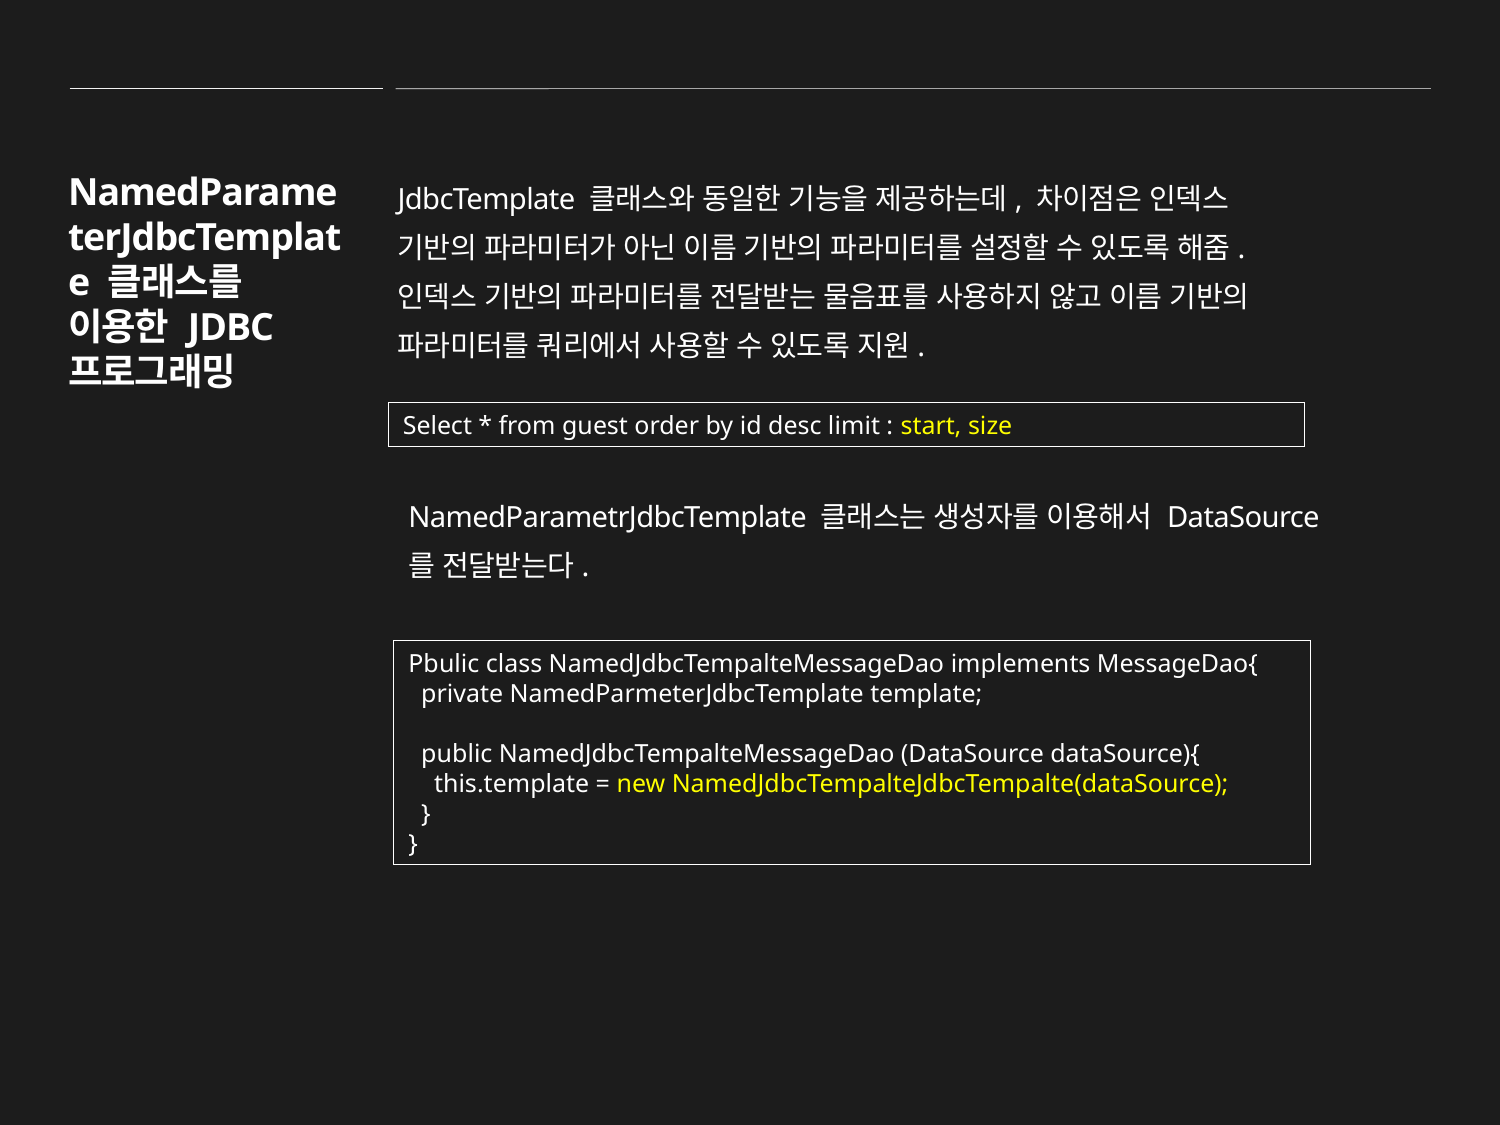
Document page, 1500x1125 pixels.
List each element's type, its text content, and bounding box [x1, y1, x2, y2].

text_box JdbcTemplate 클래스와 동일한 기능을 제공하는데, 차이점은 인덱스 기반의 파라미터가 아닌 이름 기반의 파라미터를 설정할 수 있도록 해줌. 인덱스 기반의 파라미터를 전달받는 물음표를 사용하지 않고 이름 기반의 파라미터를 쿼리에서 사용할 수 있도록 지원. [382, 158, 1300, 370]
text_box Select * from guest order by id desc limit : start, size [388, 402, 1305, 447]
text_box NamedParametrJdbcTemplate 클래스는 생성자를 이용해서 DataSource를 전달받는다. [393, 477, 1341, 590]
text_box Pbulic class NamedJdbcTempalteMessageDao implements MessageDao{ private NamedParmeterJdbcTemplate template; public NamedJdbcTempalteMessageDao (DataSource dataSource){ this.template = new NamedJdbcTempalteJdbcTempalte(dataSource); } } [393, 640, 1311, 865]
text_box NamedParameterJdbcTemplate 클래스를 이용한 JDBC 프로그래밍 [53, 160, 361, 402]
